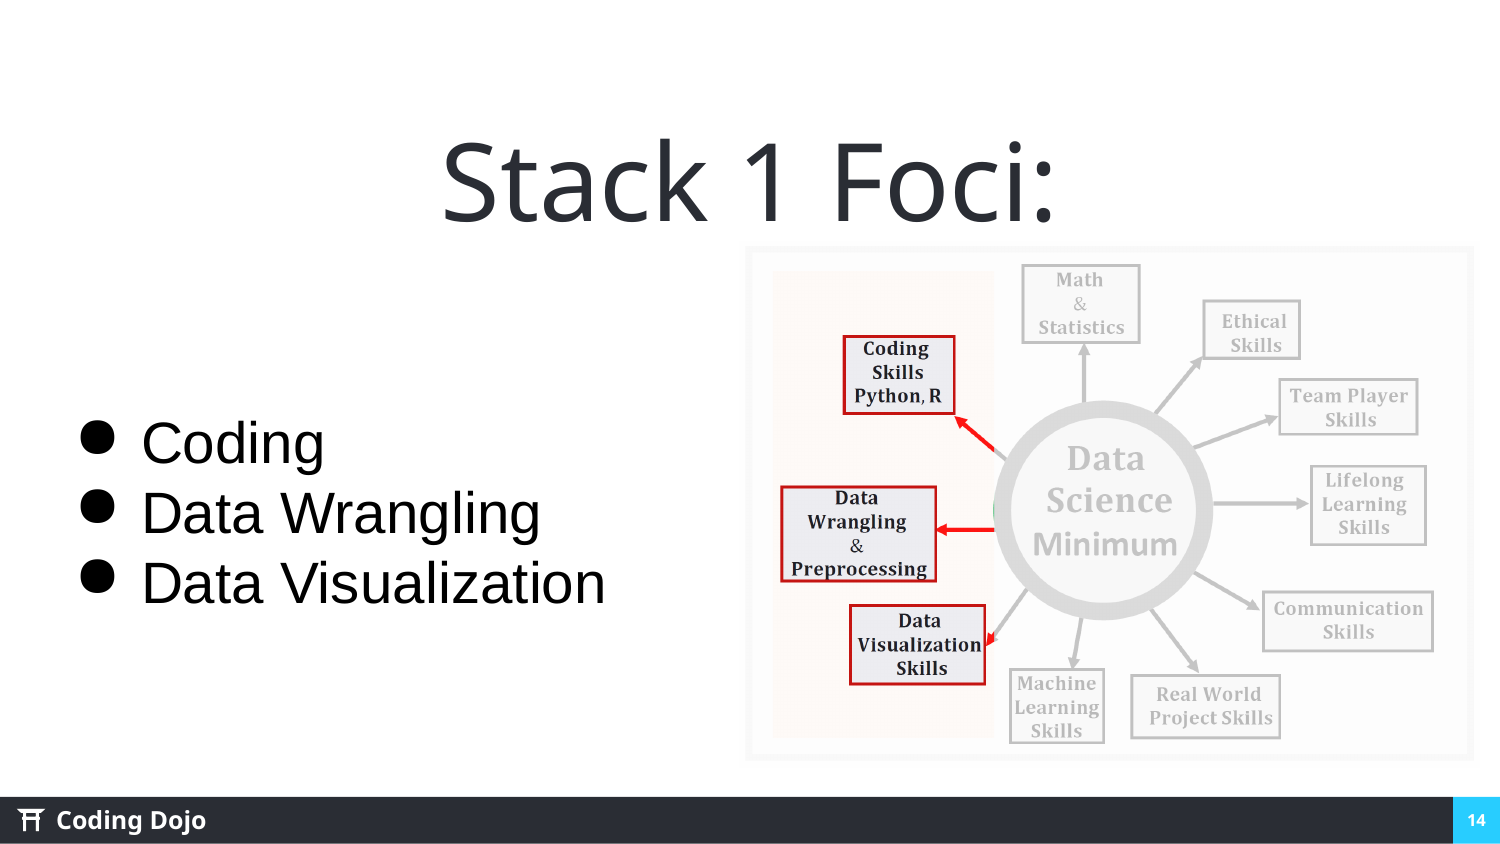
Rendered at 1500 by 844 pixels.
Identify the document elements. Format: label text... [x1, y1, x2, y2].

title Stack 1 Foci: [51, 122, 1449, 262]
subtitle Coding Data Wrangling Data Visualization [51, 301, 733, 719]
picture [738, 241, 1480, 768]
picture [15, 804, 47, 836]
